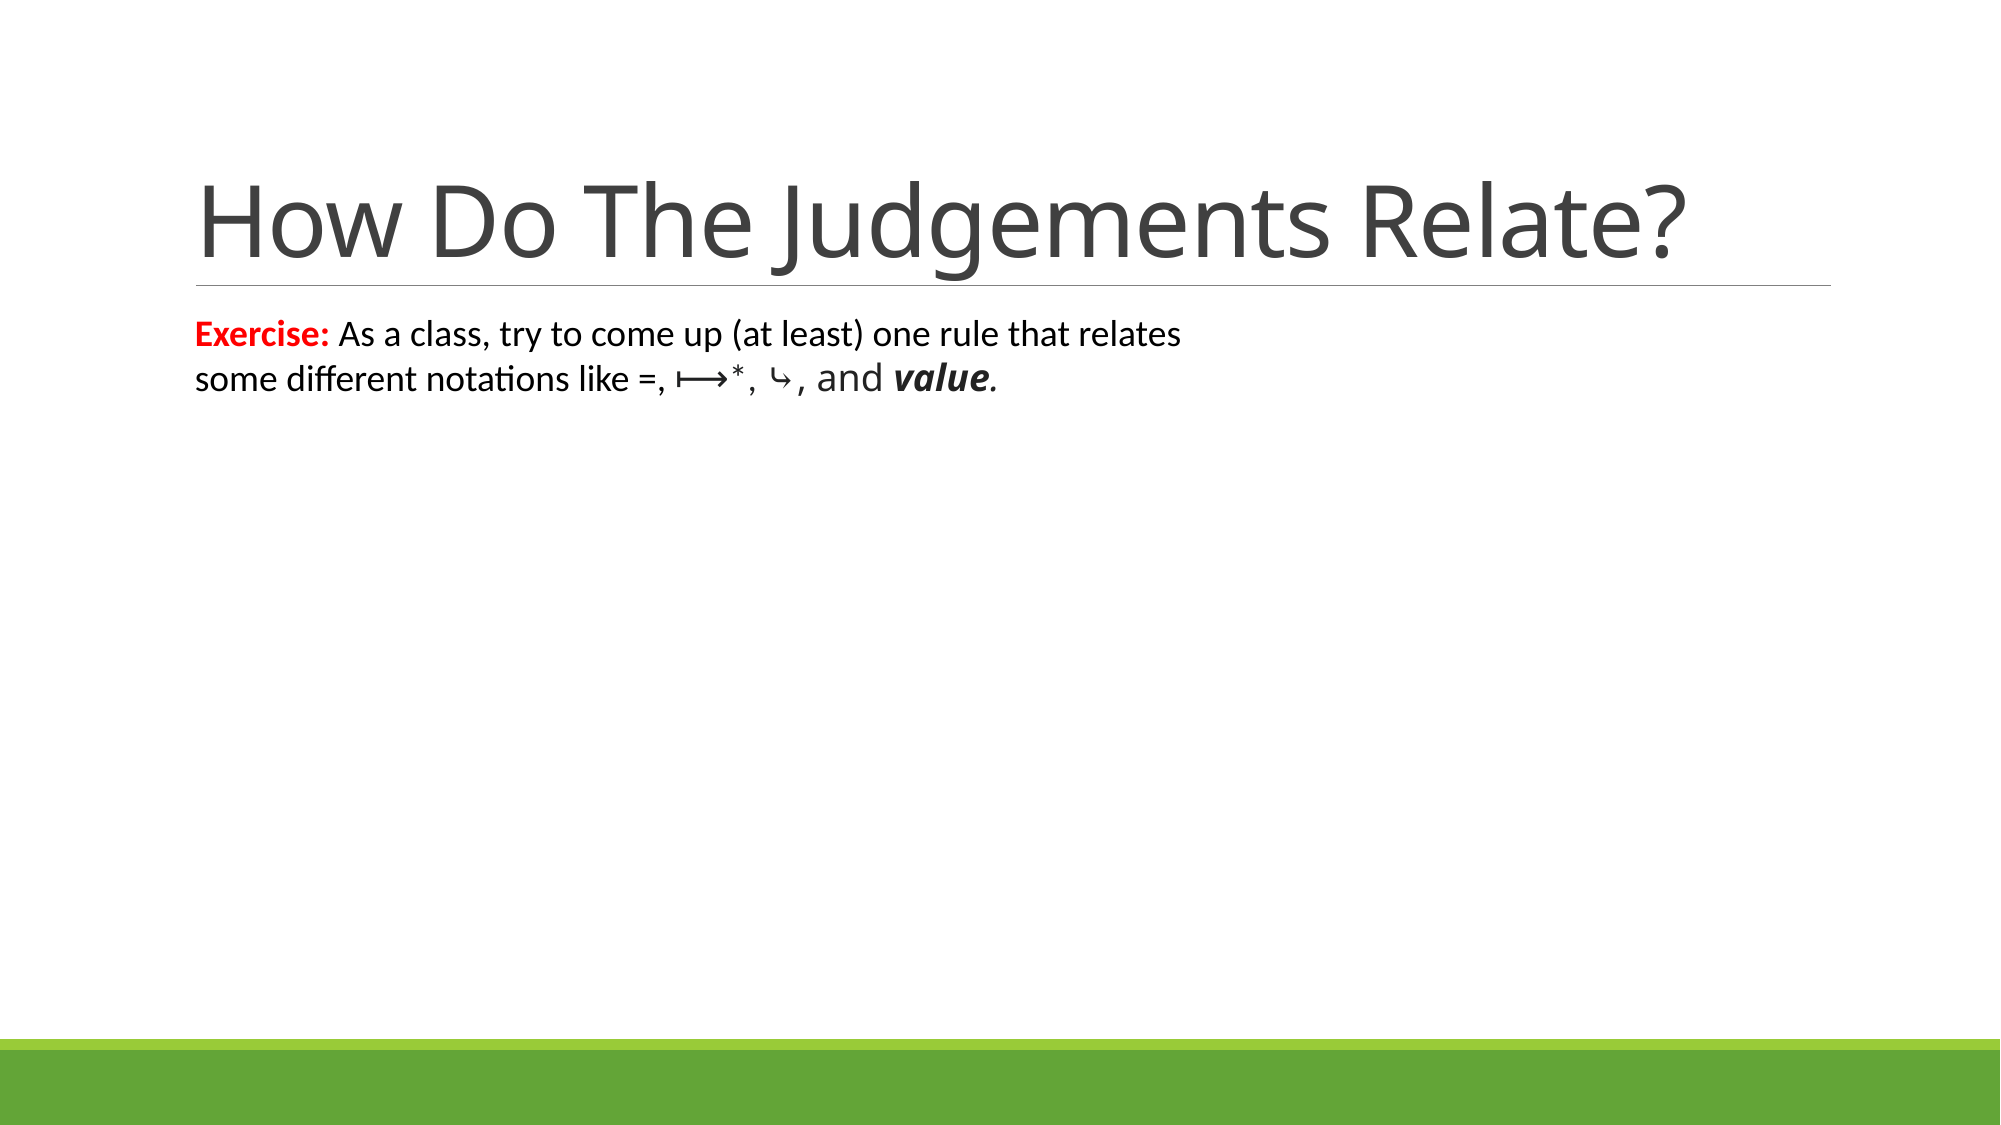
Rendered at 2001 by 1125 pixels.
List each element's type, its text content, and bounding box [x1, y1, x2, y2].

title How Do The Judgements Relate? [180, 47, 1830, 285]
text_box Exercise: As a class, try to come up (at least) one rule that relates some different notations like =, ⟼*, ⤷, and value. [180, 301, 1260, 407]
